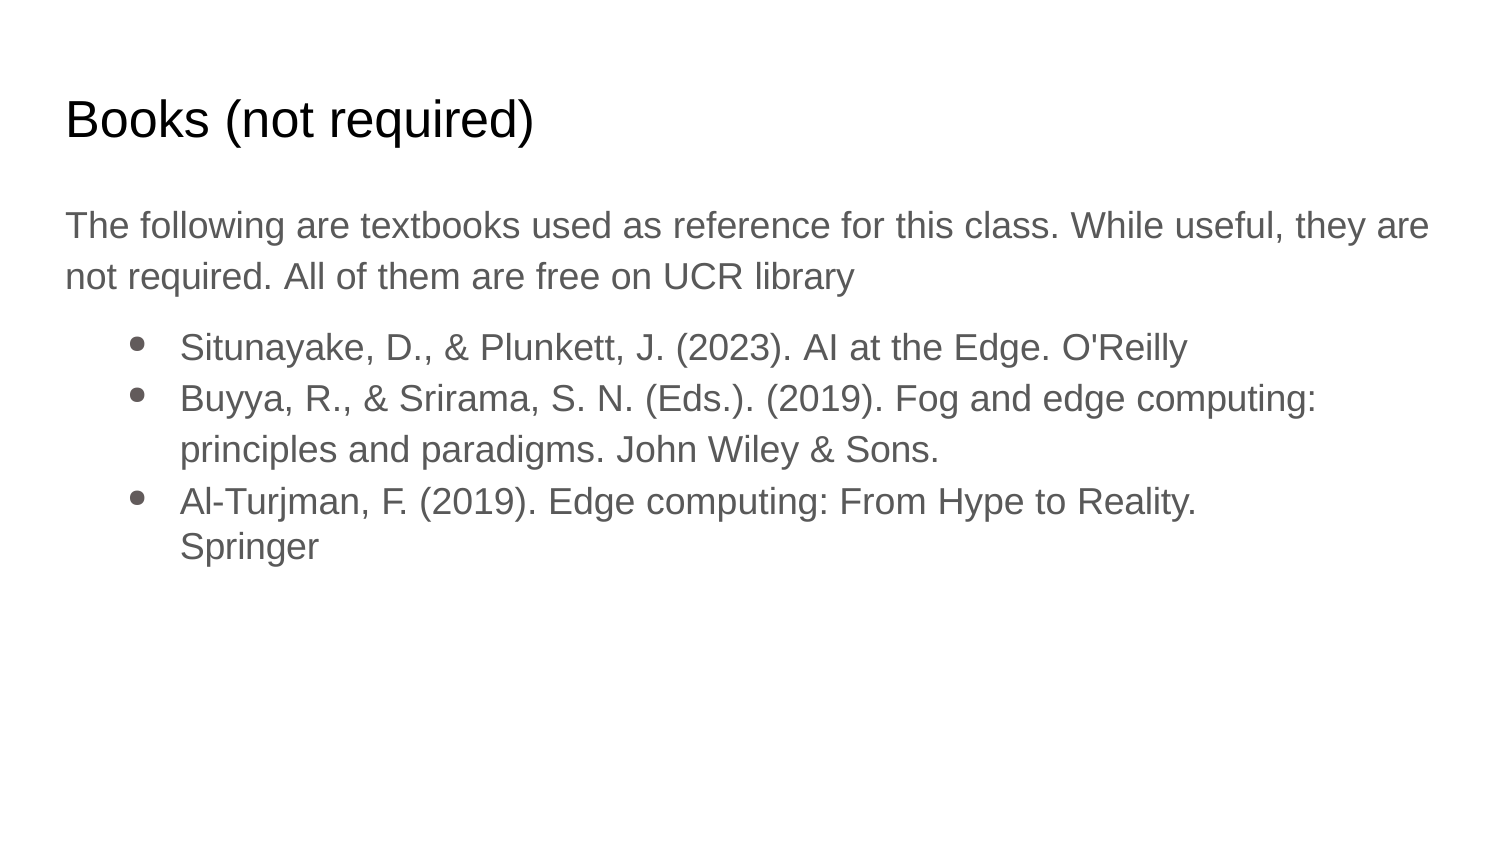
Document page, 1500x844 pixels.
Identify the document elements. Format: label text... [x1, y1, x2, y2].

text_box The following are textbooks used as reference for this class. While useful, they are not required. All of them are free on UCR library Situnayake, D., & Plunkett, J. (2023). AI at the Edge. O'Reilly Buyya, R., & Srirama, S. N. (Eds.). (2019). Fog and edge computing: principles and paradigms. John Wiley & Sons. Al-Turjman, F. (2019). Edge computing: From Hype to Reality. Springer [63, 192, 1434, 567]
title Books (not required) [63, 82, 1437, 227]
